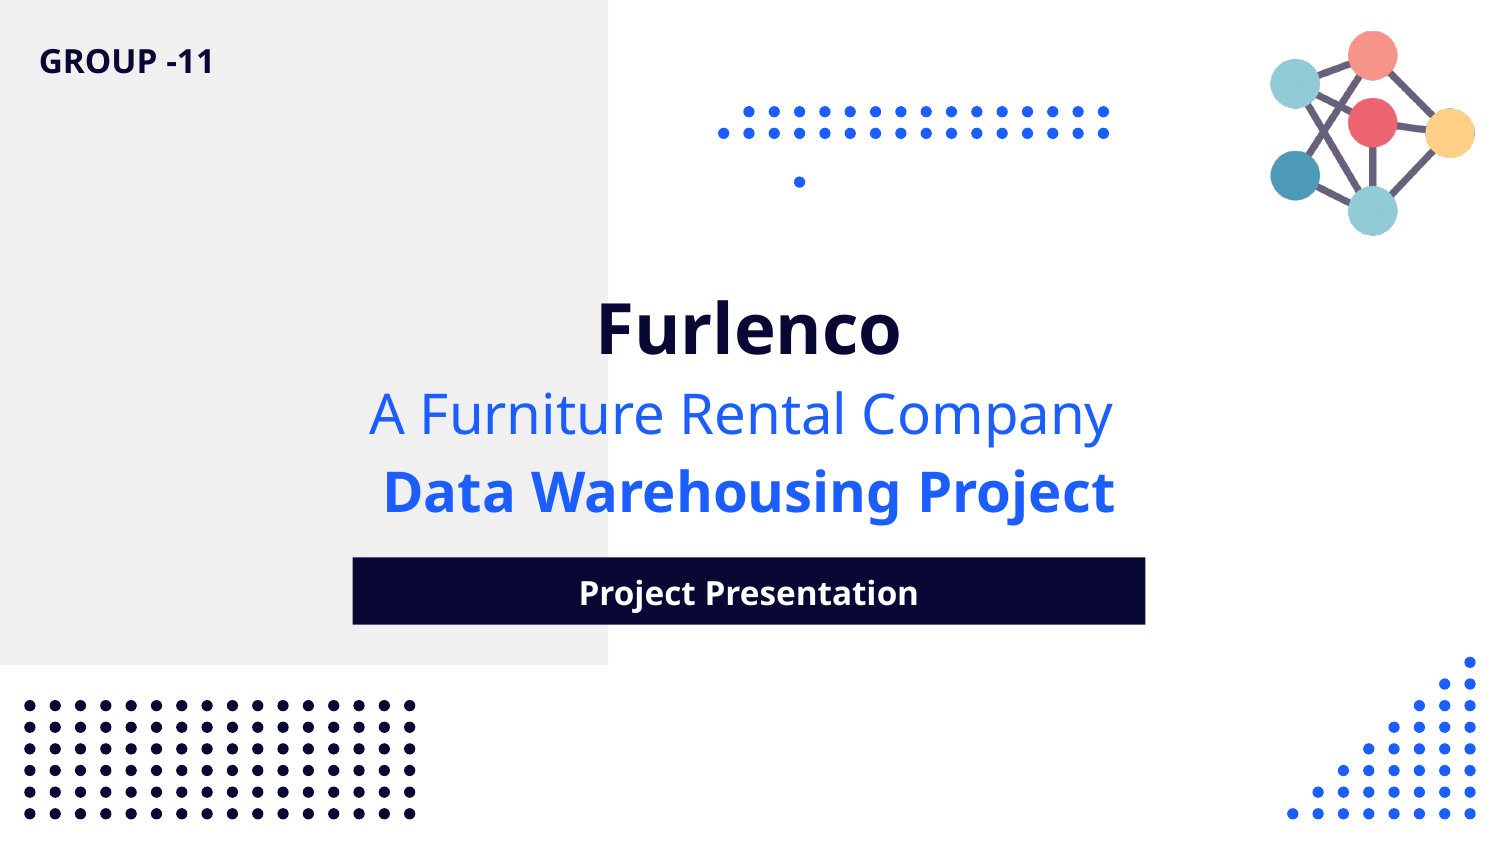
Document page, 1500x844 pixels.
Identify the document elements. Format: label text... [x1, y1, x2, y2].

text_box [1097, 127, 1110, 140]
text_box [844, 106, 856, 118]
text_box [869, 106, 882, 118]
text_box GROUP -11 [23, 24, 477, 107]
text_box [743, 106, 755, 118]
text_box [793, 127, 806, 140]
text_box [895, 106, 907, 118]
text_box [819, 106, 831, 118]
title Furlenco A Furniture Rental Company Data Warehousing Project [86, 281, 1412, 539]
text_box [793, 106, 806, 118]
text_box [996, 106, 1008, 118]
text_box [768, 106, 780, 118]
text_box [945, 106, 958, 118]
text_box [971, 127, 983, 140]
text_box [844, 127, 856, 140]
picture [1259, 20, 1486, 246]
text_box [869, 127, 882, 140]
text_box [971, 106, 983, 118]
text_box [1047, 127, 1059, 140]
text_box [945, 127, 958, 140]
text_box [996, 127, 1008, 140]
text_box [1072, 106, 1084, 118]
subtitle Project Presentation [352, 557, 1146, 625]
text_box [920, 127, 932, 140]
text_box [1072, 127, 1084, 140]
text_box [717, 127, 730, 140]
text_box [920, 106, 932, 118]
text_box [768, 127, 780, 140]
text_box [819, 127, 831, 140]
text_box [1047, 106, 1059, 118]
text_box [1021, 106, 1034, 118]
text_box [24, 699, 416, 820]
text_box [743, 127, 755, 140]
text_box [1097, 106, 1110, 118]
text_box [793, 176, 806, 188]
text_box [895, 127, 907, 140]
text_box [1021, 127, 1034, 140]
